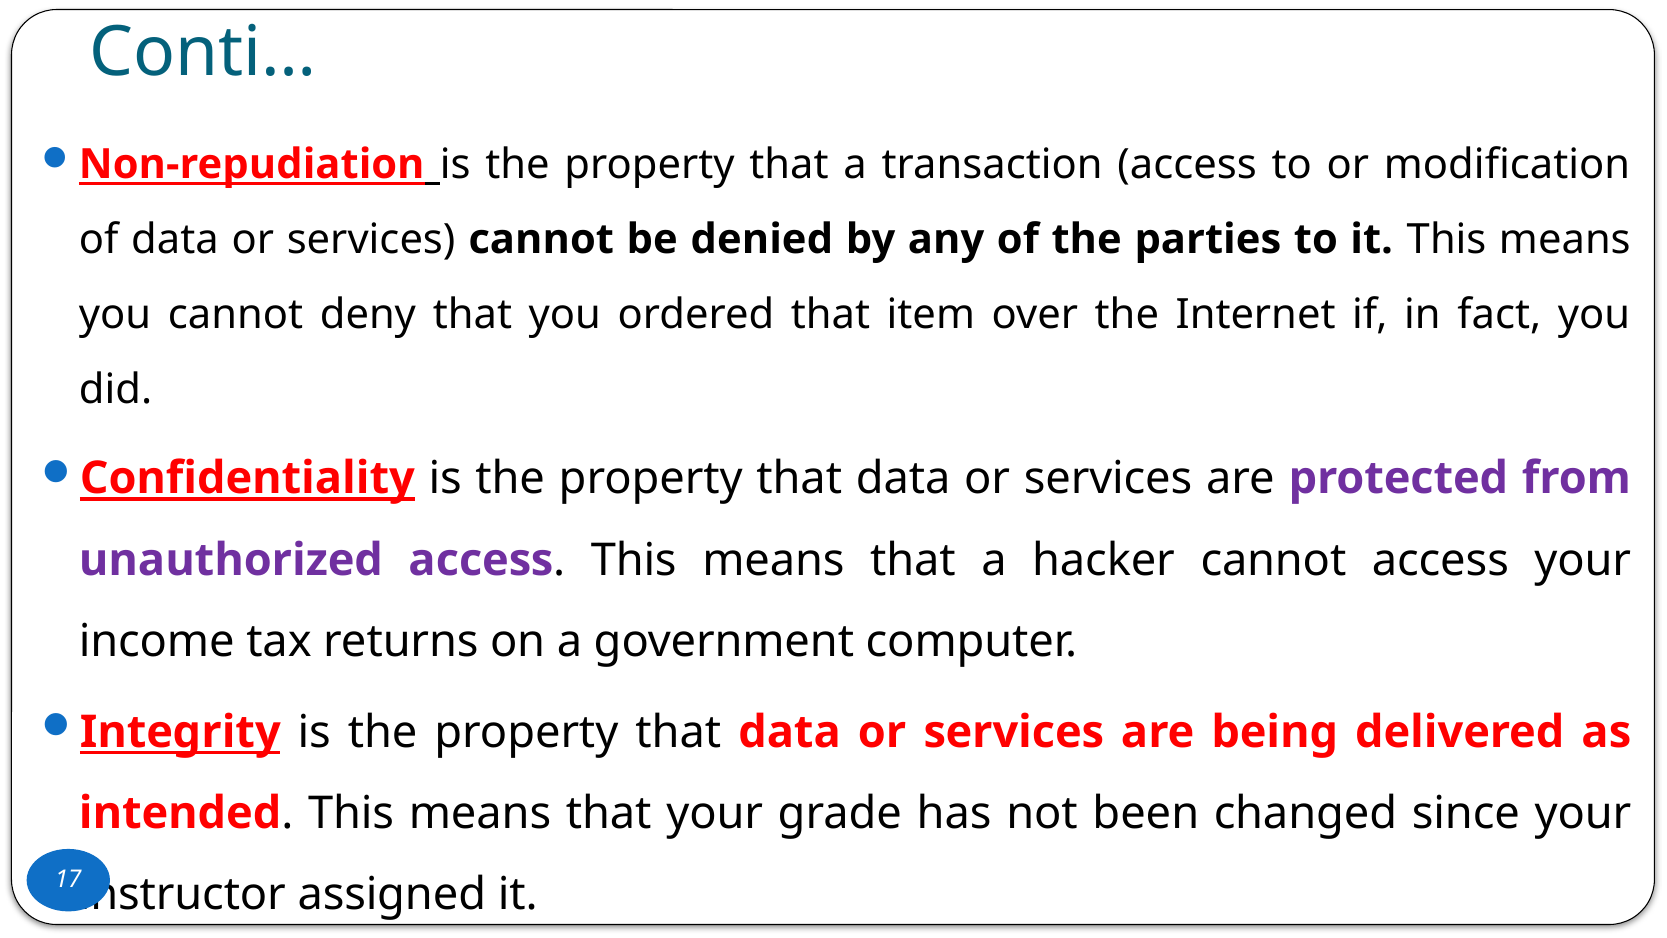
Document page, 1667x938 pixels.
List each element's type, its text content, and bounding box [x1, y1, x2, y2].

title Conti… [74, 31, 1584, 104]
list Non-repudiation is the property that a transaction (access to or modification of data or services) cannot be denied by any of the parties to it. This means you cannot deny that you ordered that item over the Internet if, in fact, you did. Confidentiality is the property that data or services are protected from unauthorized access. This means that a hacker cannot access your income tax returns on a government computer. Integrity is the property that data or services are being delivered as intended. This means that your grade has not been changed since your instructor assigned it. [26, 104, 1646, 912]
slide_number 16 [26, 848, 110, 912]
